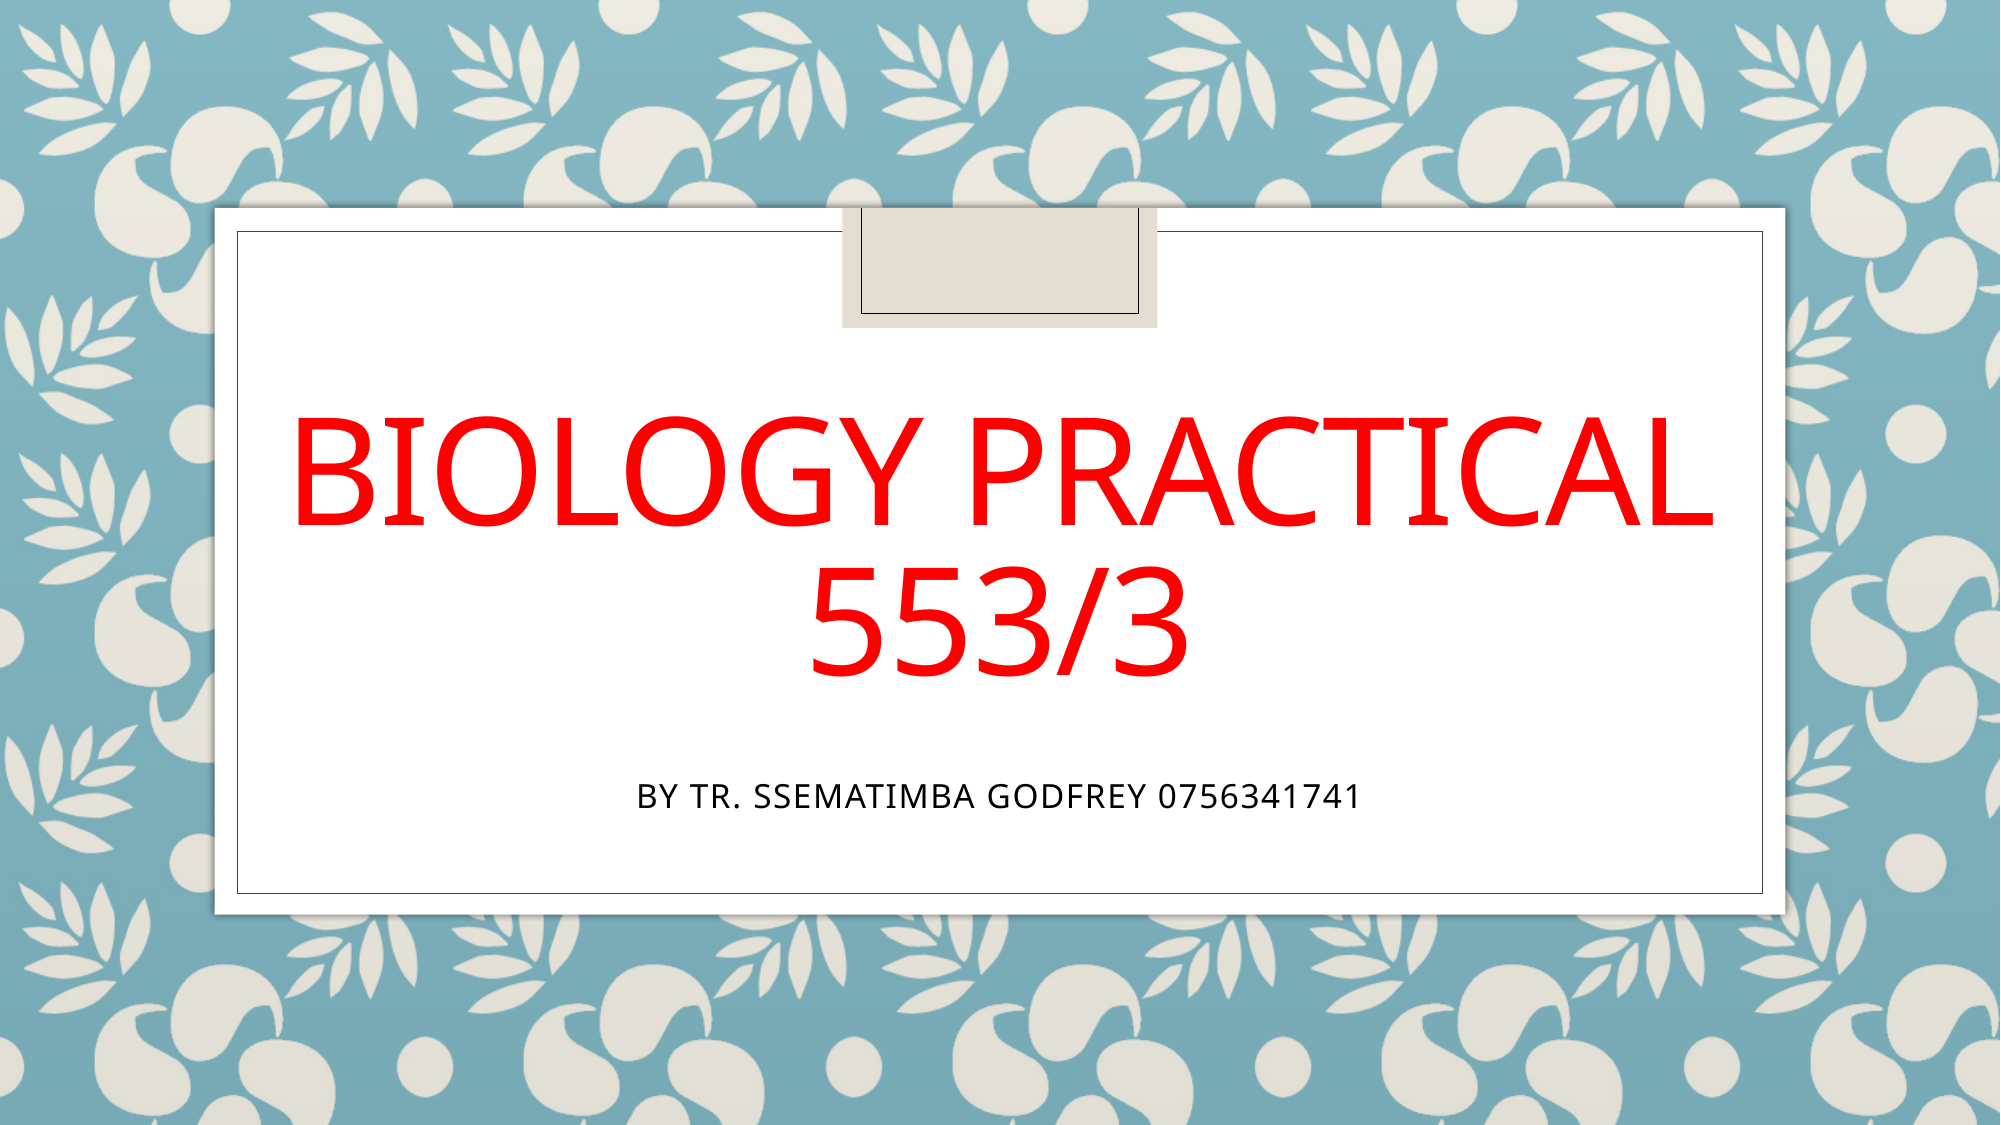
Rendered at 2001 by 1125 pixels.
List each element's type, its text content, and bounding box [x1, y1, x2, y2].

subtitle BY TR. SSEMATIMBA GODFREY 0756341741 [256, 768, 1745, 844]
title BIOLOGY PRACTICAL 553/3 [256, 343, 1744, 768]
